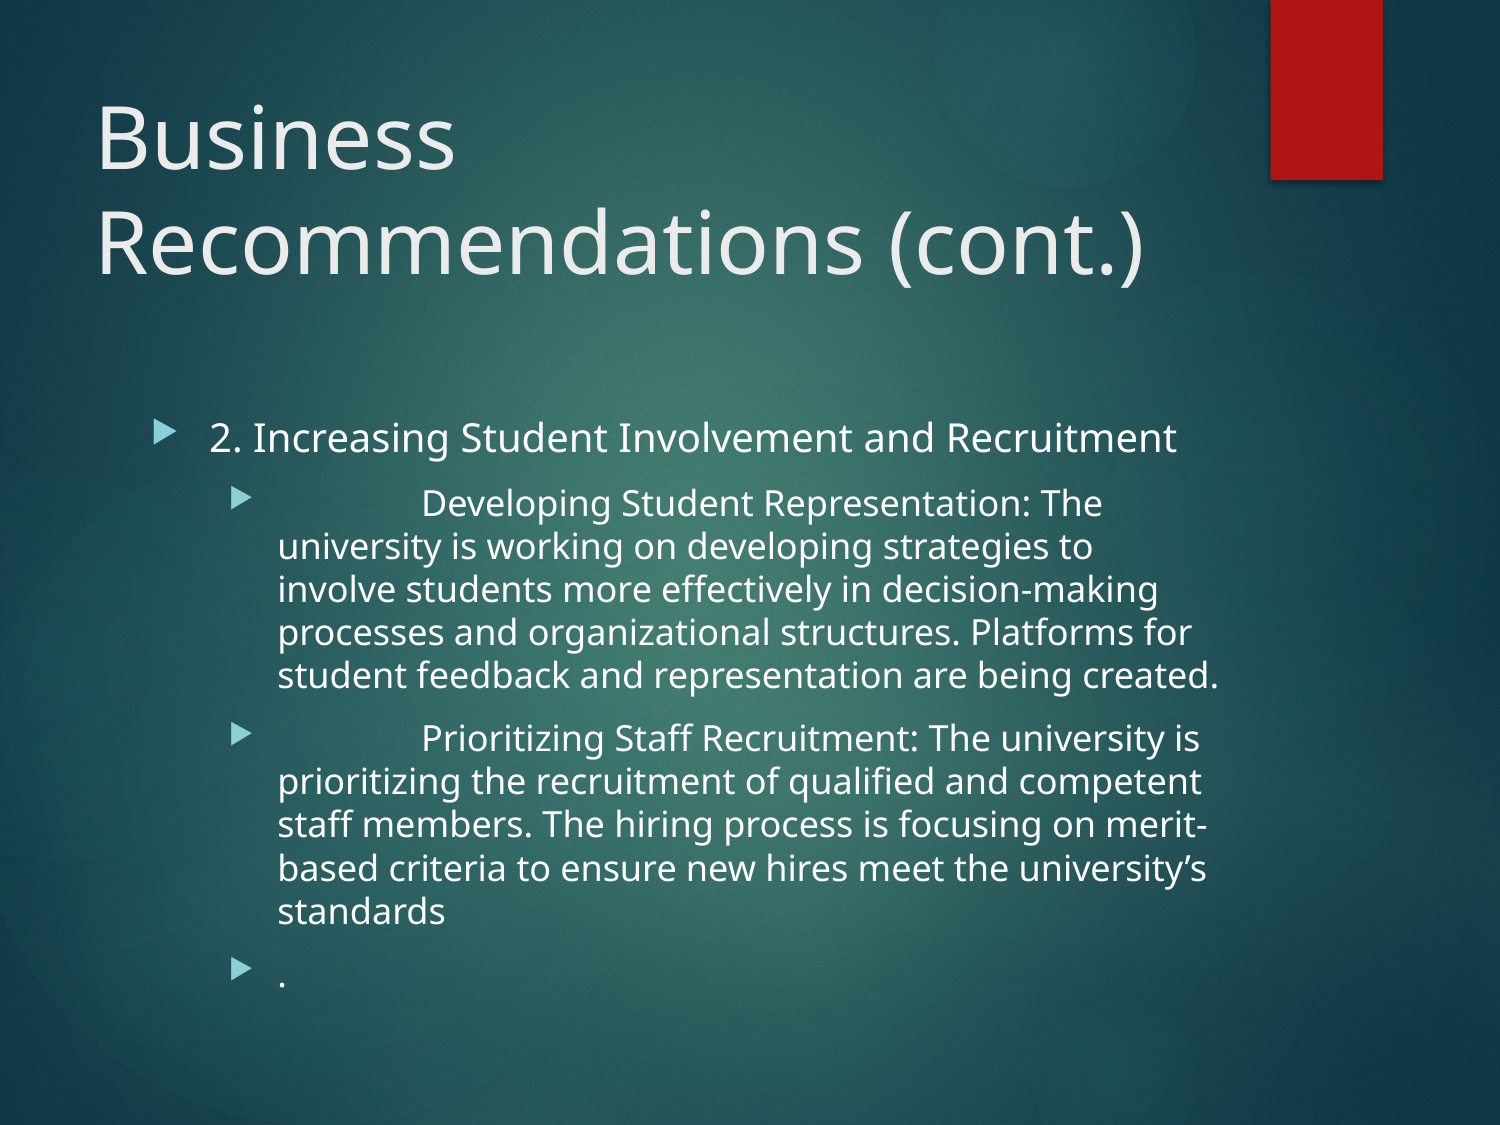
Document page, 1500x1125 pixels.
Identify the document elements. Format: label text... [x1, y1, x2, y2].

title Business Recommendations (cont.) [79, 74, 1237, 304]
list 2. Increasing Student Involvement and Recruitment Developing Student Representation: The university is working on developing strategies to involve students more effectively in decision-making processes and organizational structures. Platforms for student feedback and representation are being created. Prioritizing Staff Recruitment: The university is prioritizing the recruitment of qualified and competent staff members. The hiring process is focusing on merit-based criteria to ensure new hires meet the university’s standards . [135, 336, 1237, 1025]
